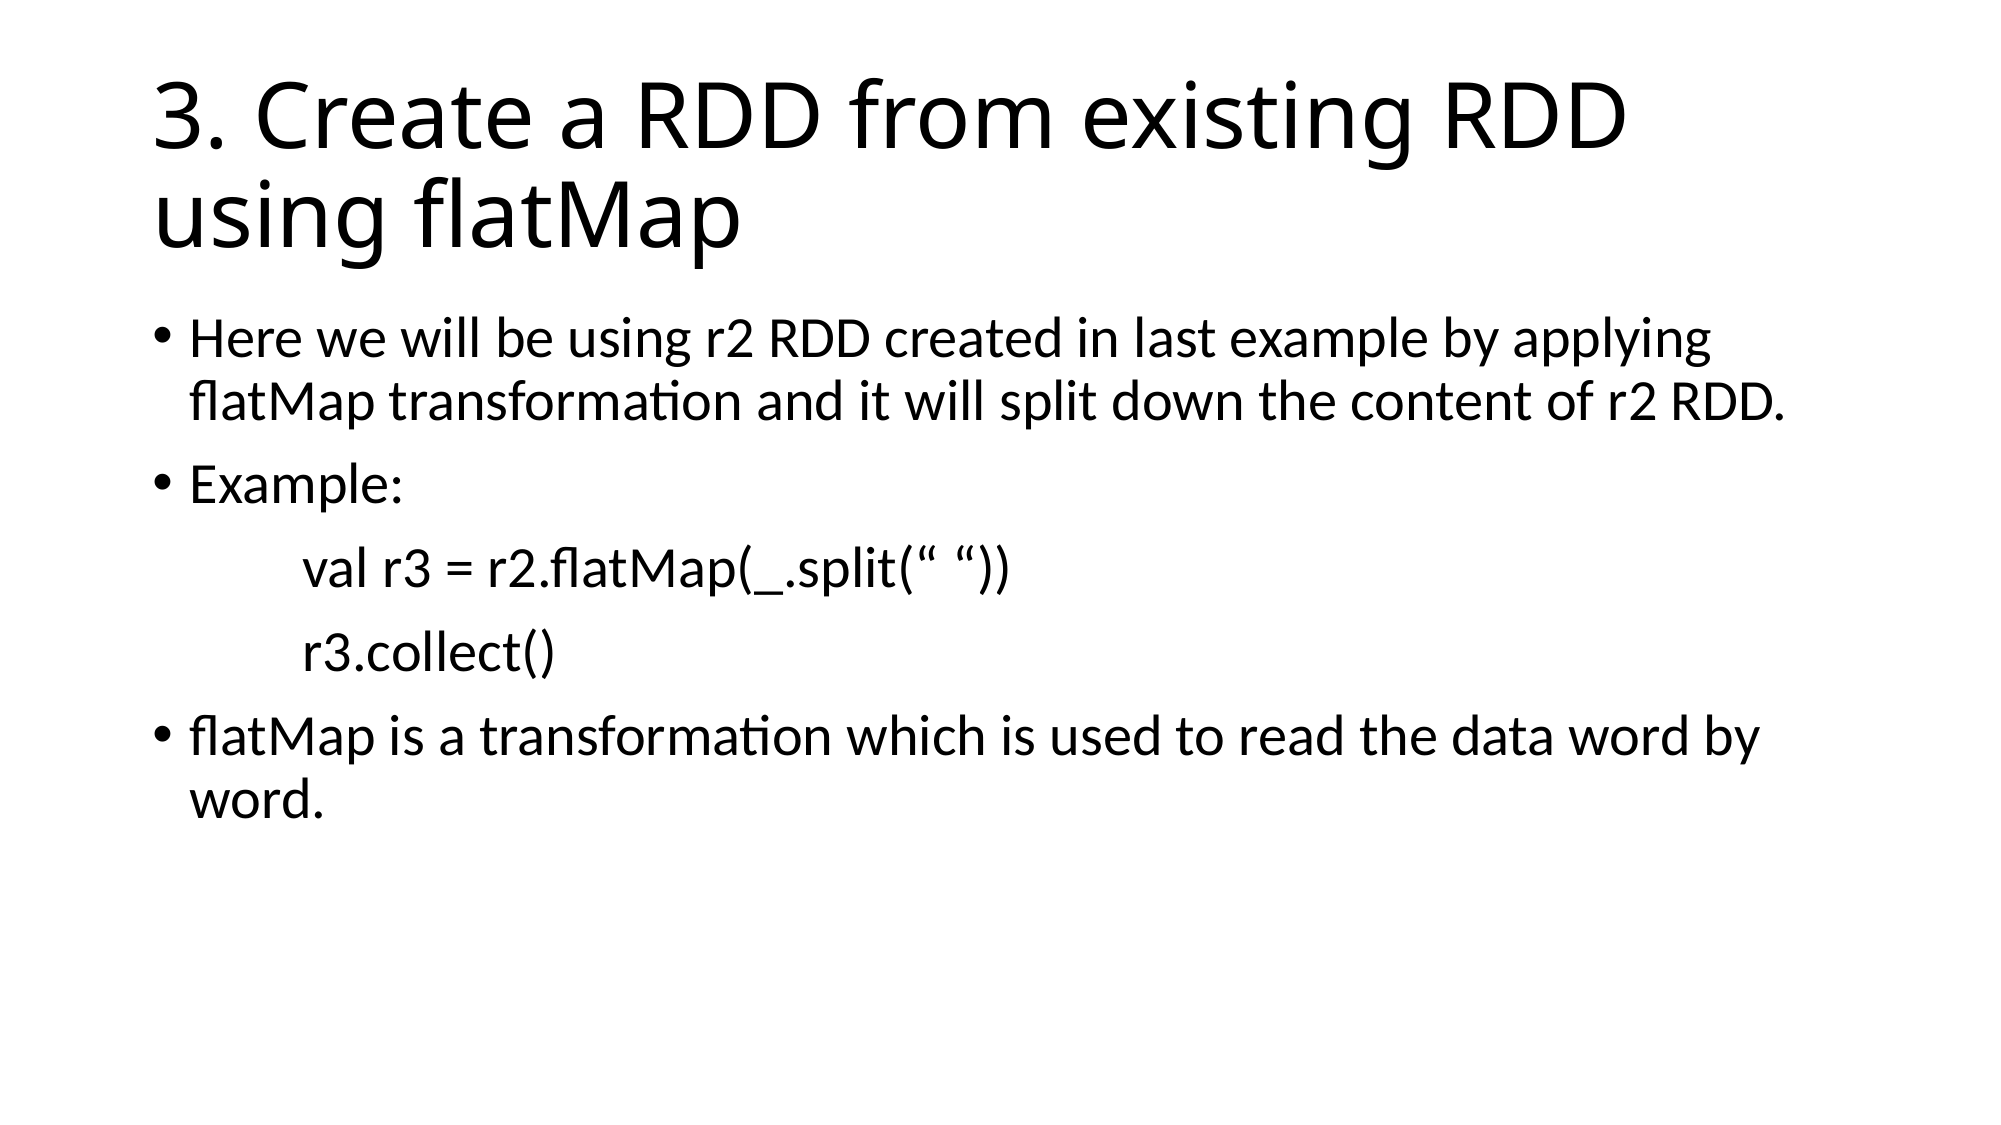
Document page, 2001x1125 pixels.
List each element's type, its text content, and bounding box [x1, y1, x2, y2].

list Here we will be using r2 RDD created in last example by applying flatMap transformation and it will split down the content of r2 RDD. Example: val r3 = r2.flatMap(_.split(“ “)) r3.collect() flatMap is a transformation which is used to read the data word by word. [137, 299, 1863, 1014]
title 3. Create a RDD from existing RDD using flatMap [137, 59, 1863, 278]
